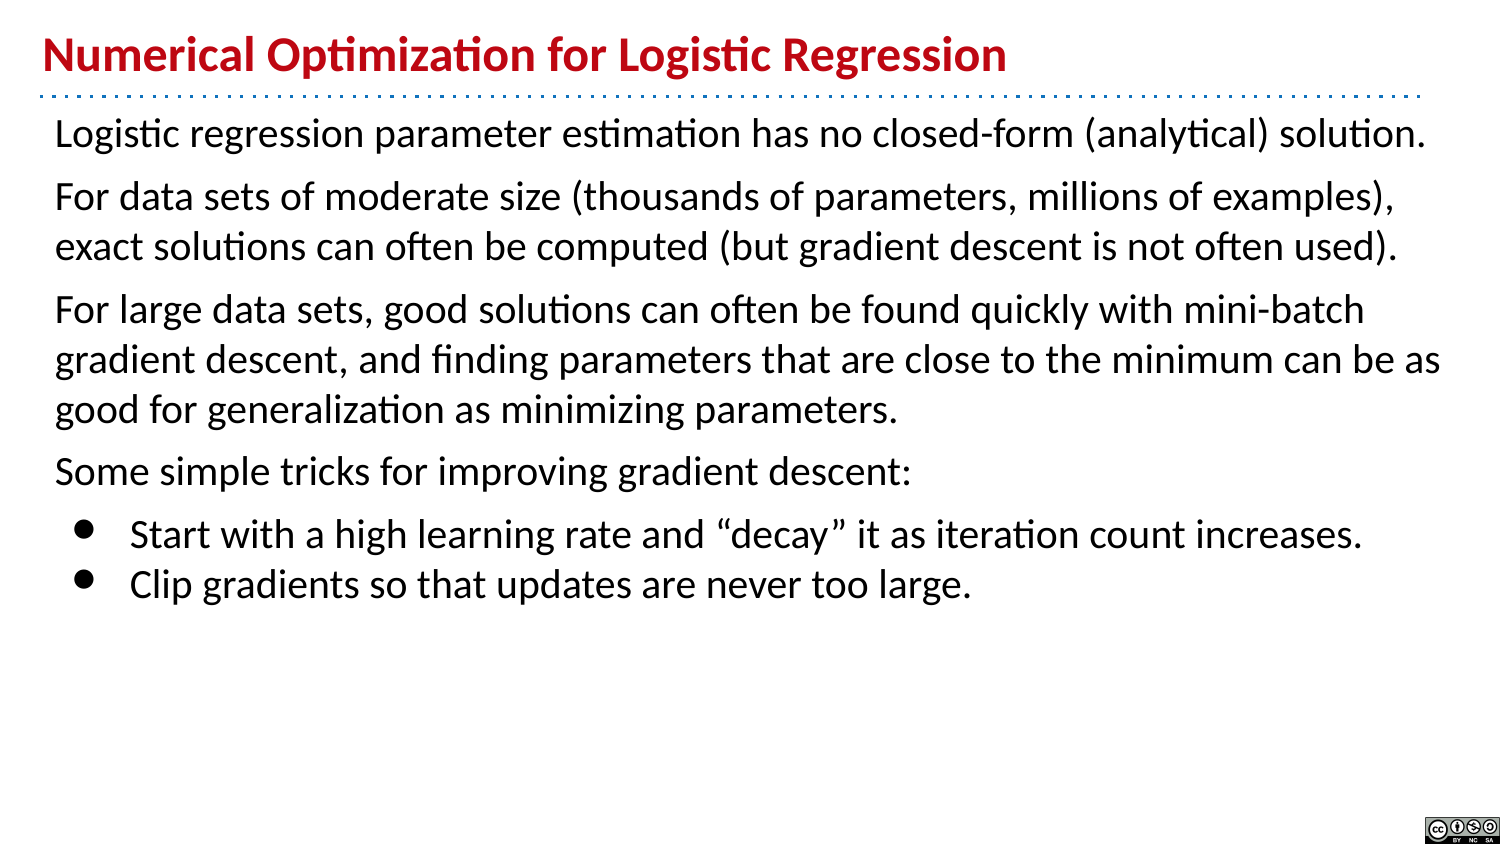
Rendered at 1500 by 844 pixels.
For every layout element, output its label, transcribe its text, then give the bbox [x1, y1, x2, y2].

list Logistic regression parameter estimation has no closed-form (analytical) solution. For data sets of moderate size (thousands of parameters, millions of examples), exact solutions can often be computed (but gradient descent is not often used). For large data sets, good solutions can often be found quickly with mini-batch gradient descent, and finding parameters that are close to the minimum can be as good for generalization as minimizing parameters. Some simple tricks for improving gradient descent: Start with a high learning rate and “decay” it as iteration count increases. Clip gradients so that updates are never too large. [39, 91, 1473, 610]
title Numerical Optimization for Logistic Regression [27, 15, 1378, 97]
picture [1425, 817, 1500, 844]
